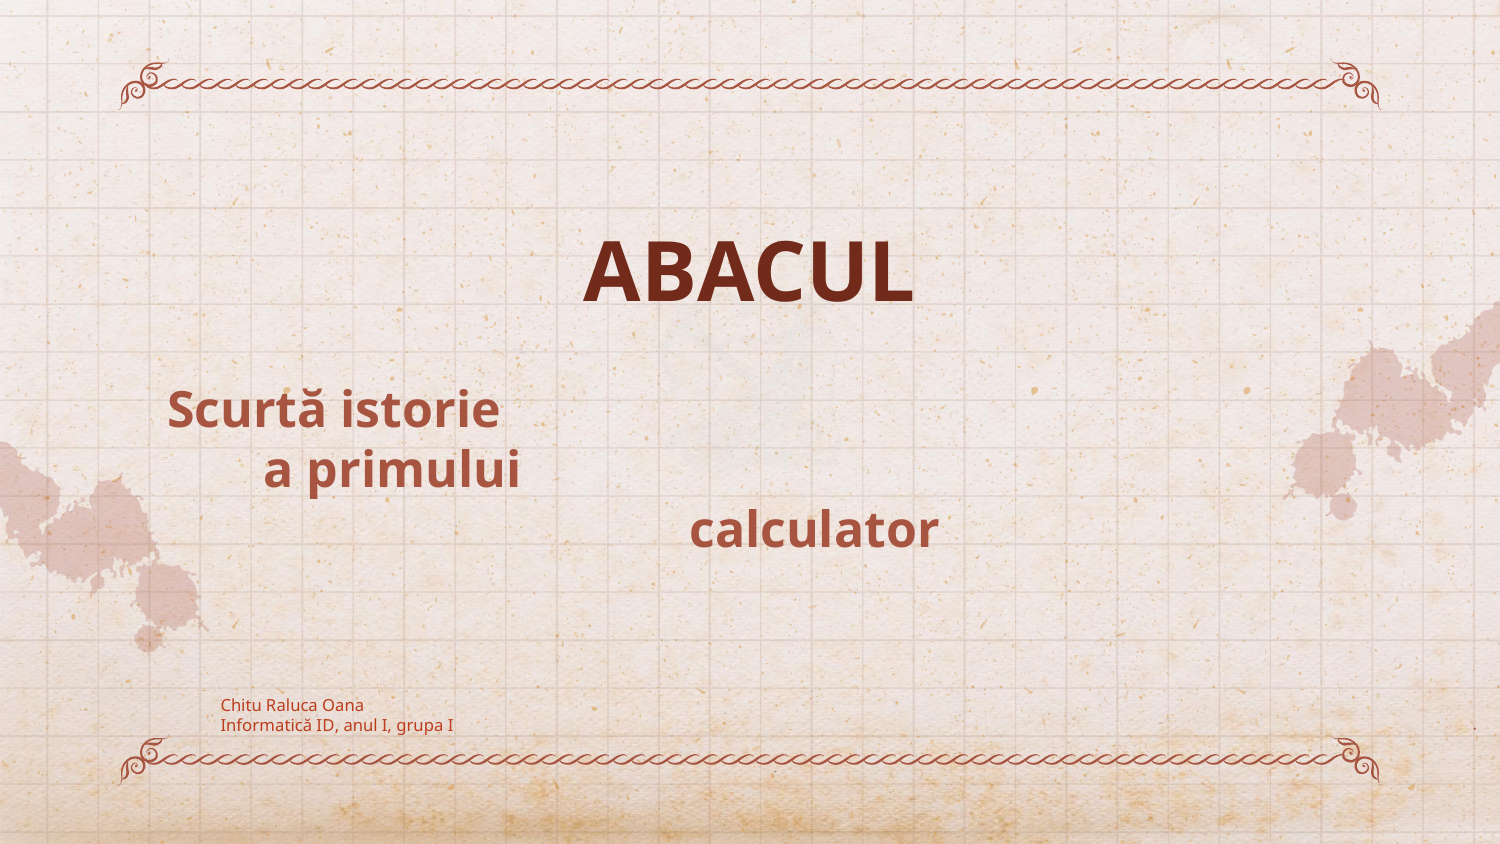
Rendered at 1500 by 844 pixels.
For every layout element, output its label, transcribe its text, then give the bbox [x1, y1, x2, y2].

title ABACUL [152, 159, 1348, 377]
subtitle Scurtă istorie a primului calculator [152, 412, 1348, 522]
text_box Chitu Raluca Oana Informatică ID, anul I, grupa I [205, 687, 727, 742]
picture [0, 0, 1500, 844]
